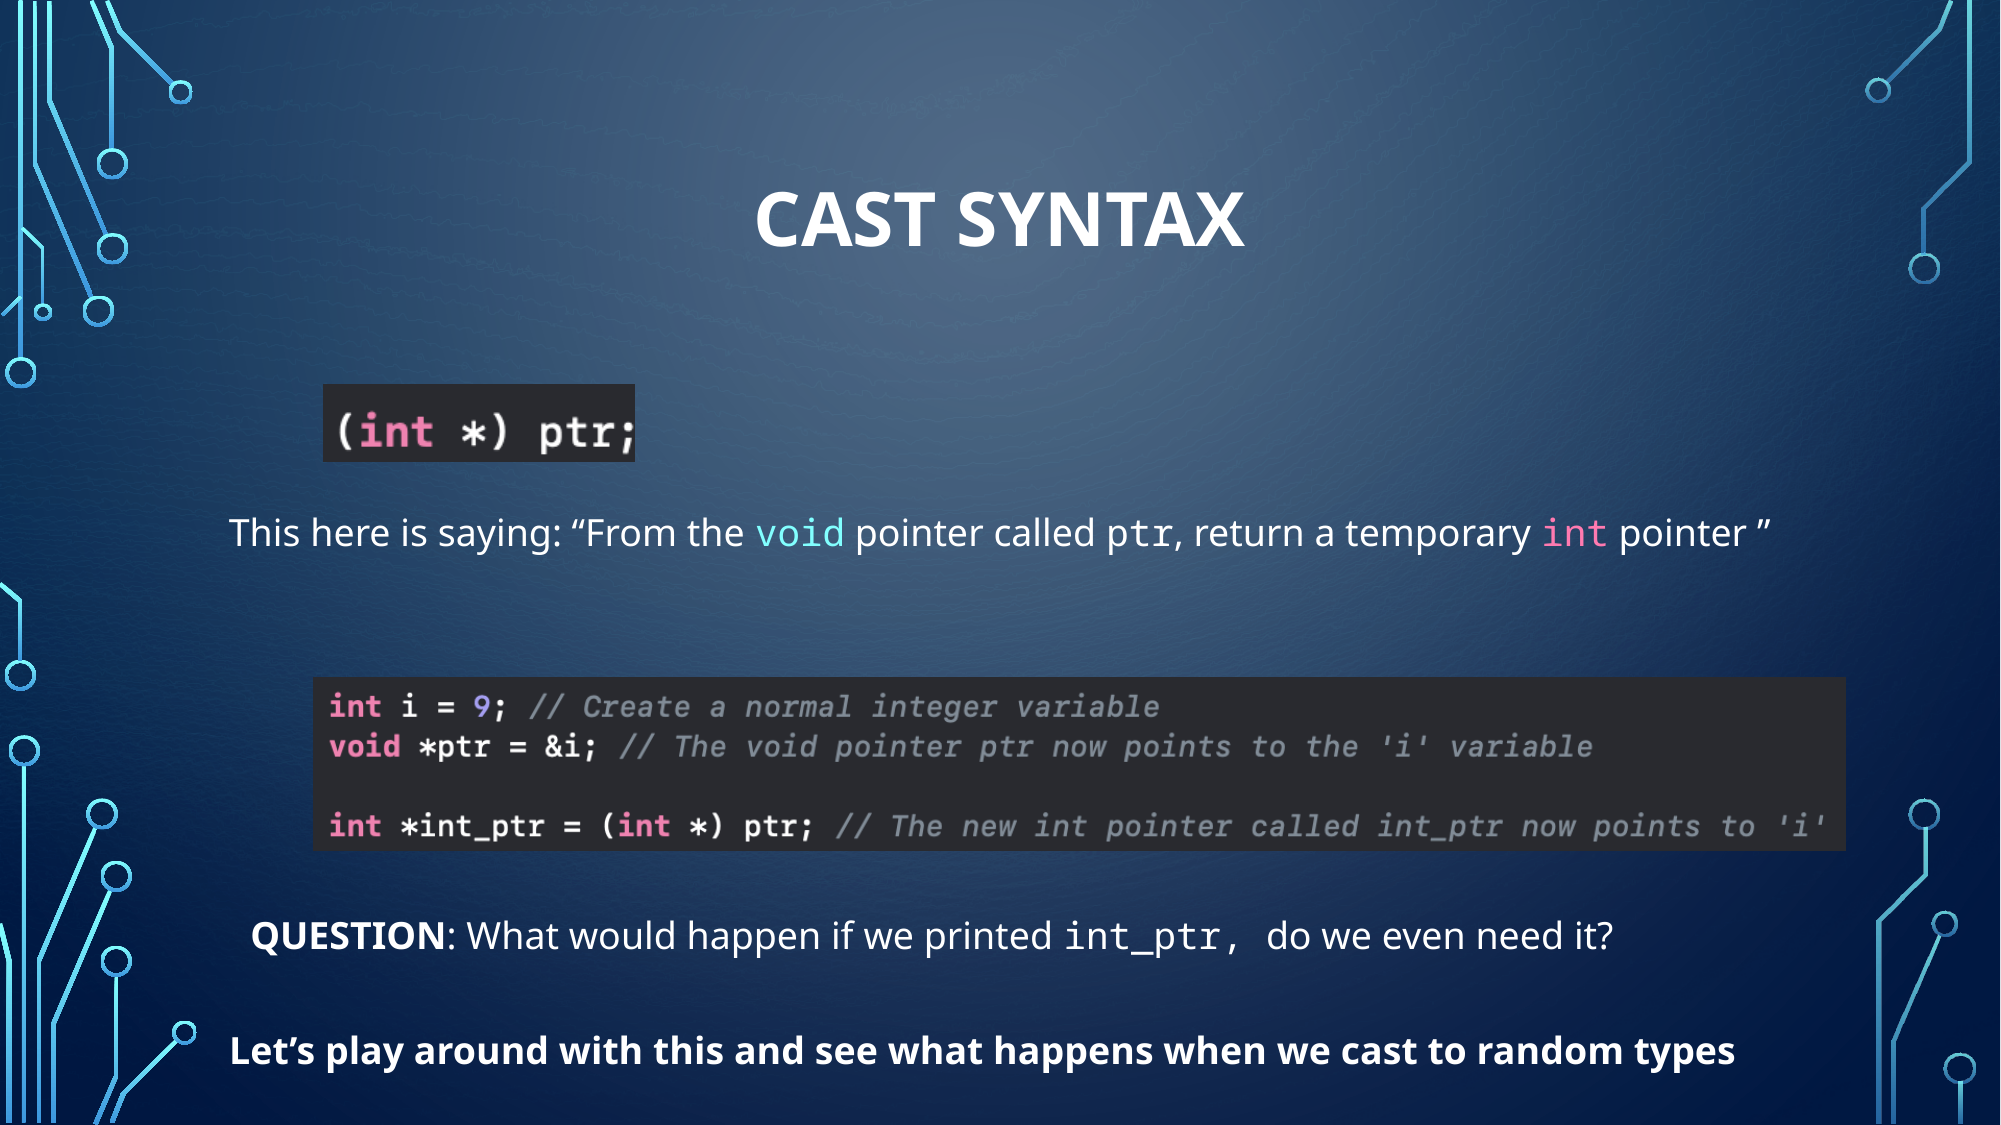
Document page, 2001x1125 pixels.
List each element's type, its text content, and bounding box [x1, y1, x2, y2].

text_box Let’s play around with this and see what happens when we cast to random types [214, 1020, 1753, 1080]
text_box This here is saying: “From the void pointer called ptr, return a temporary int pointer ” [214, 501, 1786, 562]
picture [313, 677, 1846, 851]
title Cast syntax [187, 101, 1813, 344]
text_box QUESTION: What would happen if we printed int_ptr, do we even need it? [235, 904, 1629, 965]
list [322, 384, 636, 462]
